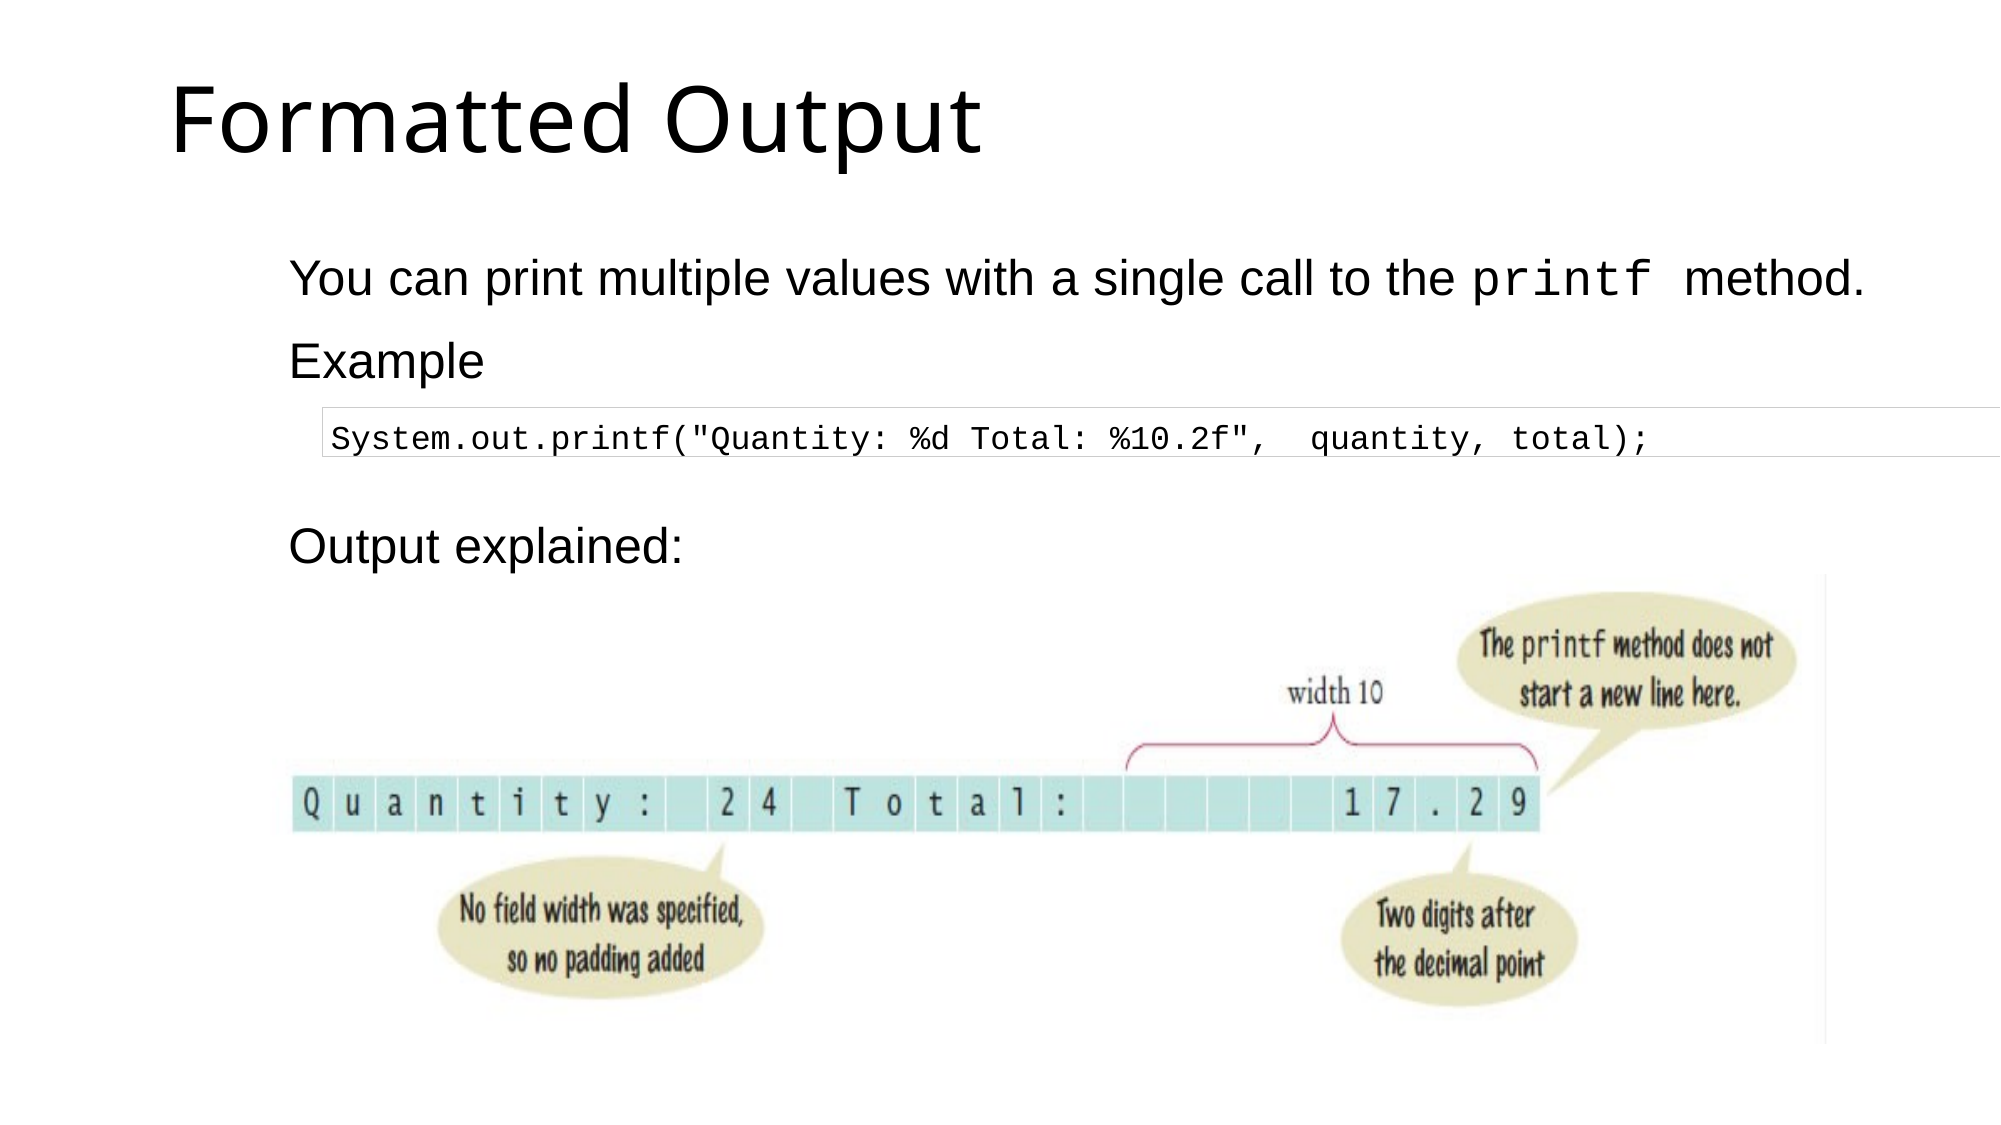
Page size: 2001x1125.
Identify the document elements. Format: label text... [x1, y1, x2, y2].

title Formatted Output [166, 22, 1014, 211]
text_box System.out.printf("Quantity: %d Total: %10.2f", quantity, total); [322, 407, 2000, 457]
text_box Output explained: [285, 513, 775, 574]
text_box [246, 574, 1827, 1044]
text_box You can print multiple values with a single call to the printf method. Example [285, 223, 1893, 389]
